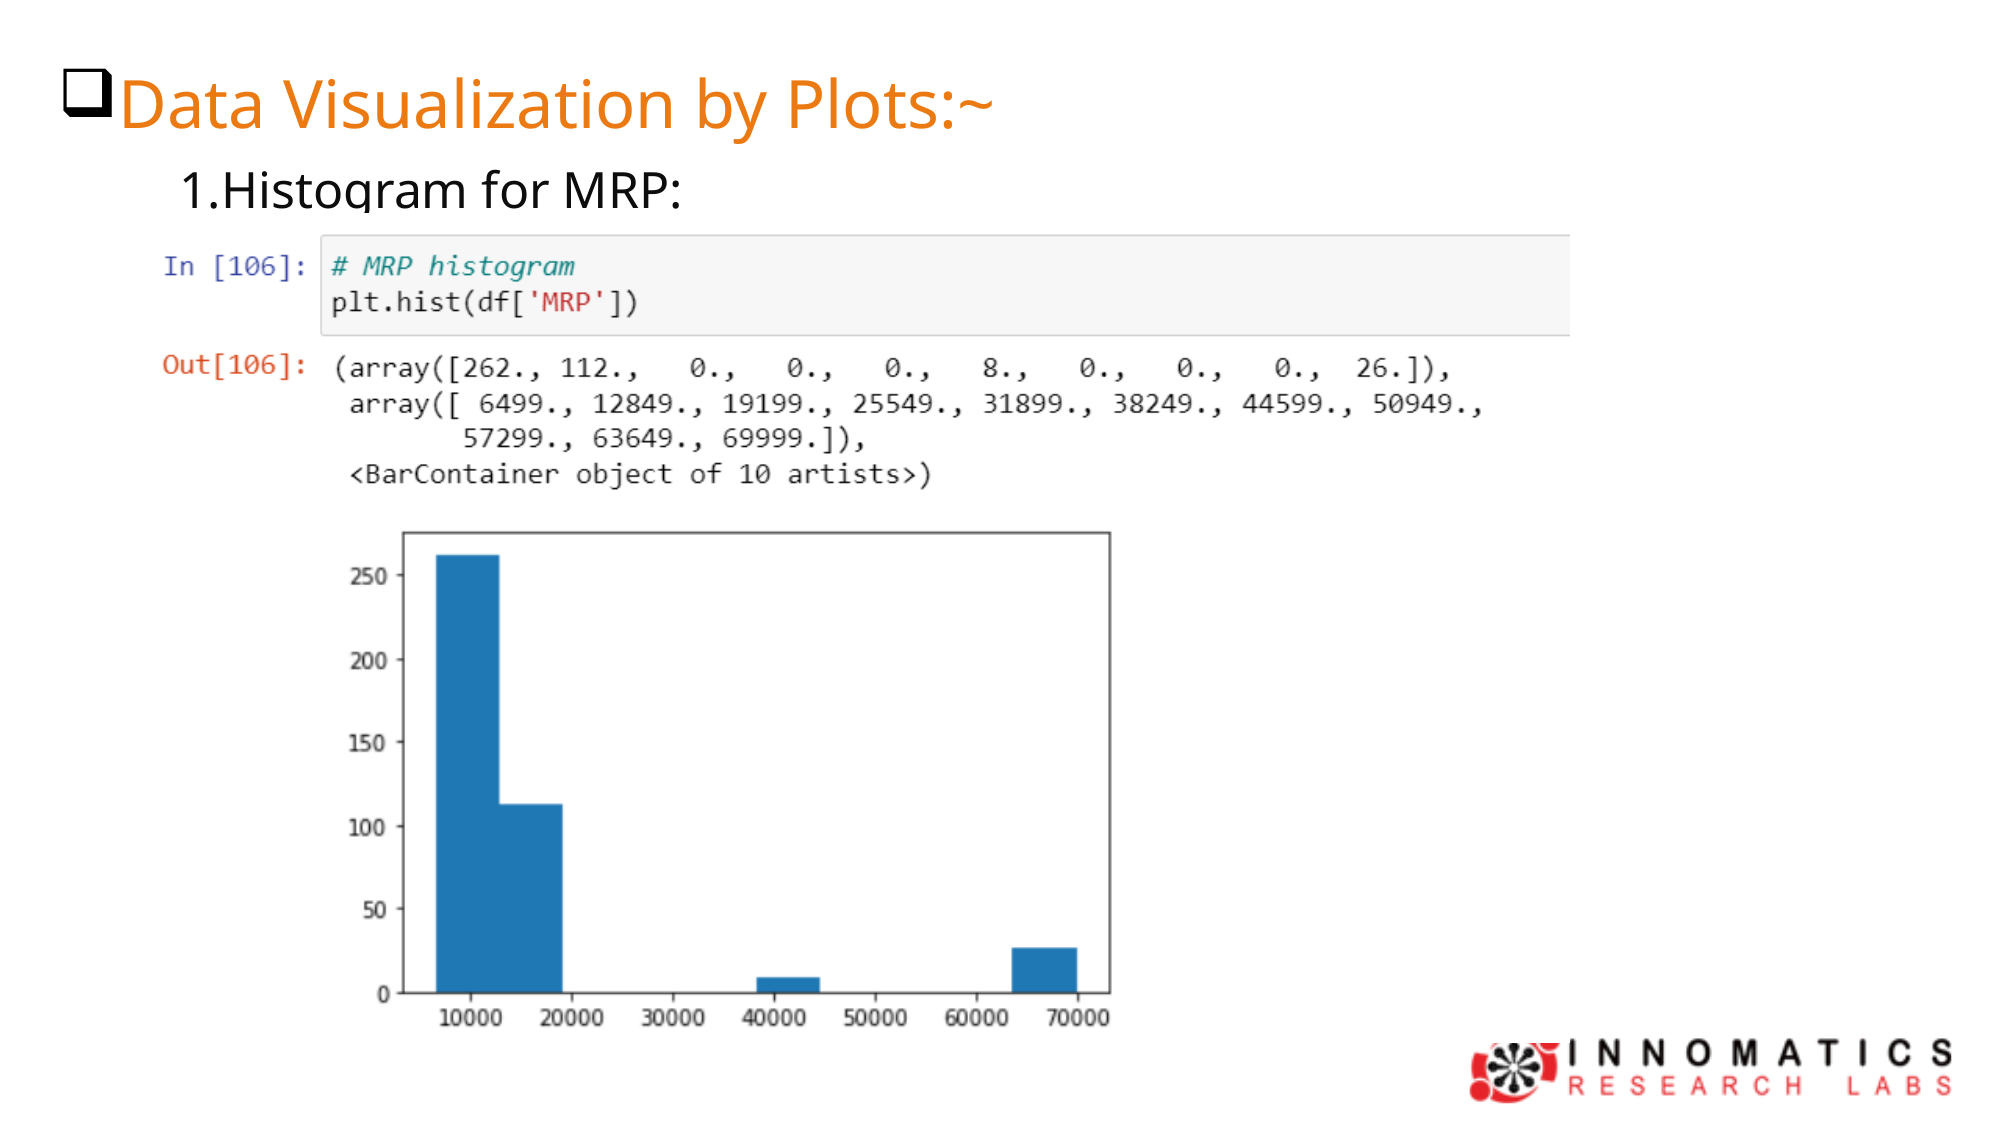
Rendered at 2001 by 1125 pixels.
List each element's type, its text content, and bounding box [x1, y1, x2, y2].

text_box Data Visualization by Plots:~ 1.Histogram for MRP: [43, 28, 1509, 229]
picture [111, 212, 1975, 1125]
